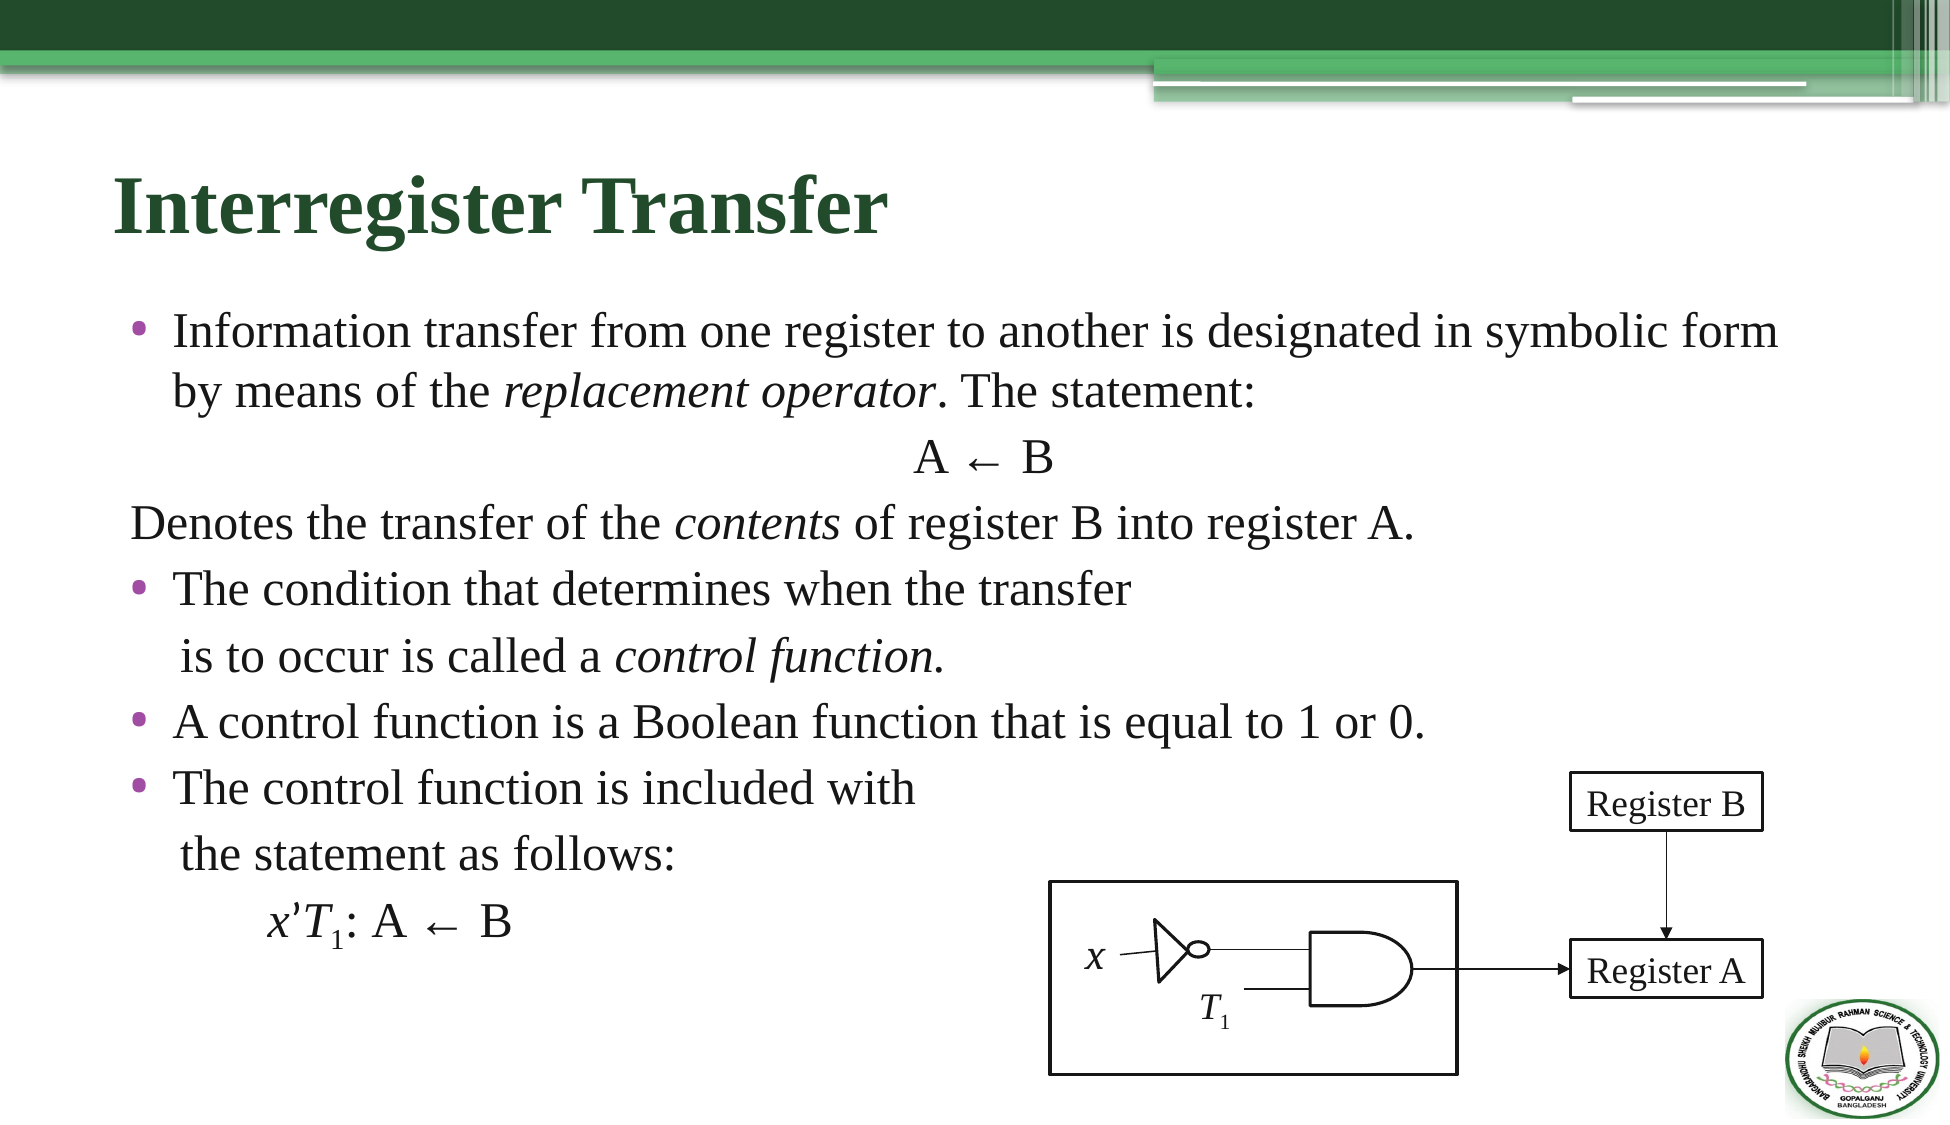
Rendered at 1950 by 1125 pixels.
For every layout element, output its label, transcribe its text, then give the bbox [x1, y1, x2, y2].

title Interregister Transfer [97, 112, 1853, 288]
picture [1785, 999, 1940, 1119]
list Information transfer from one register to another is designated in symbolic form by means of the replacement operator. The statement: A ← B Denotes the transfer of the contents of register B into register A. The condition that determines when the transfer is to occur is called a control function. A control function is a Boolean function that is equal to 1 or 0. The control function is included with the statement as follows: x’T1: A ← B [97, 289, 1853, 1000]
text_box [1049, 772, 1763, 1076]
